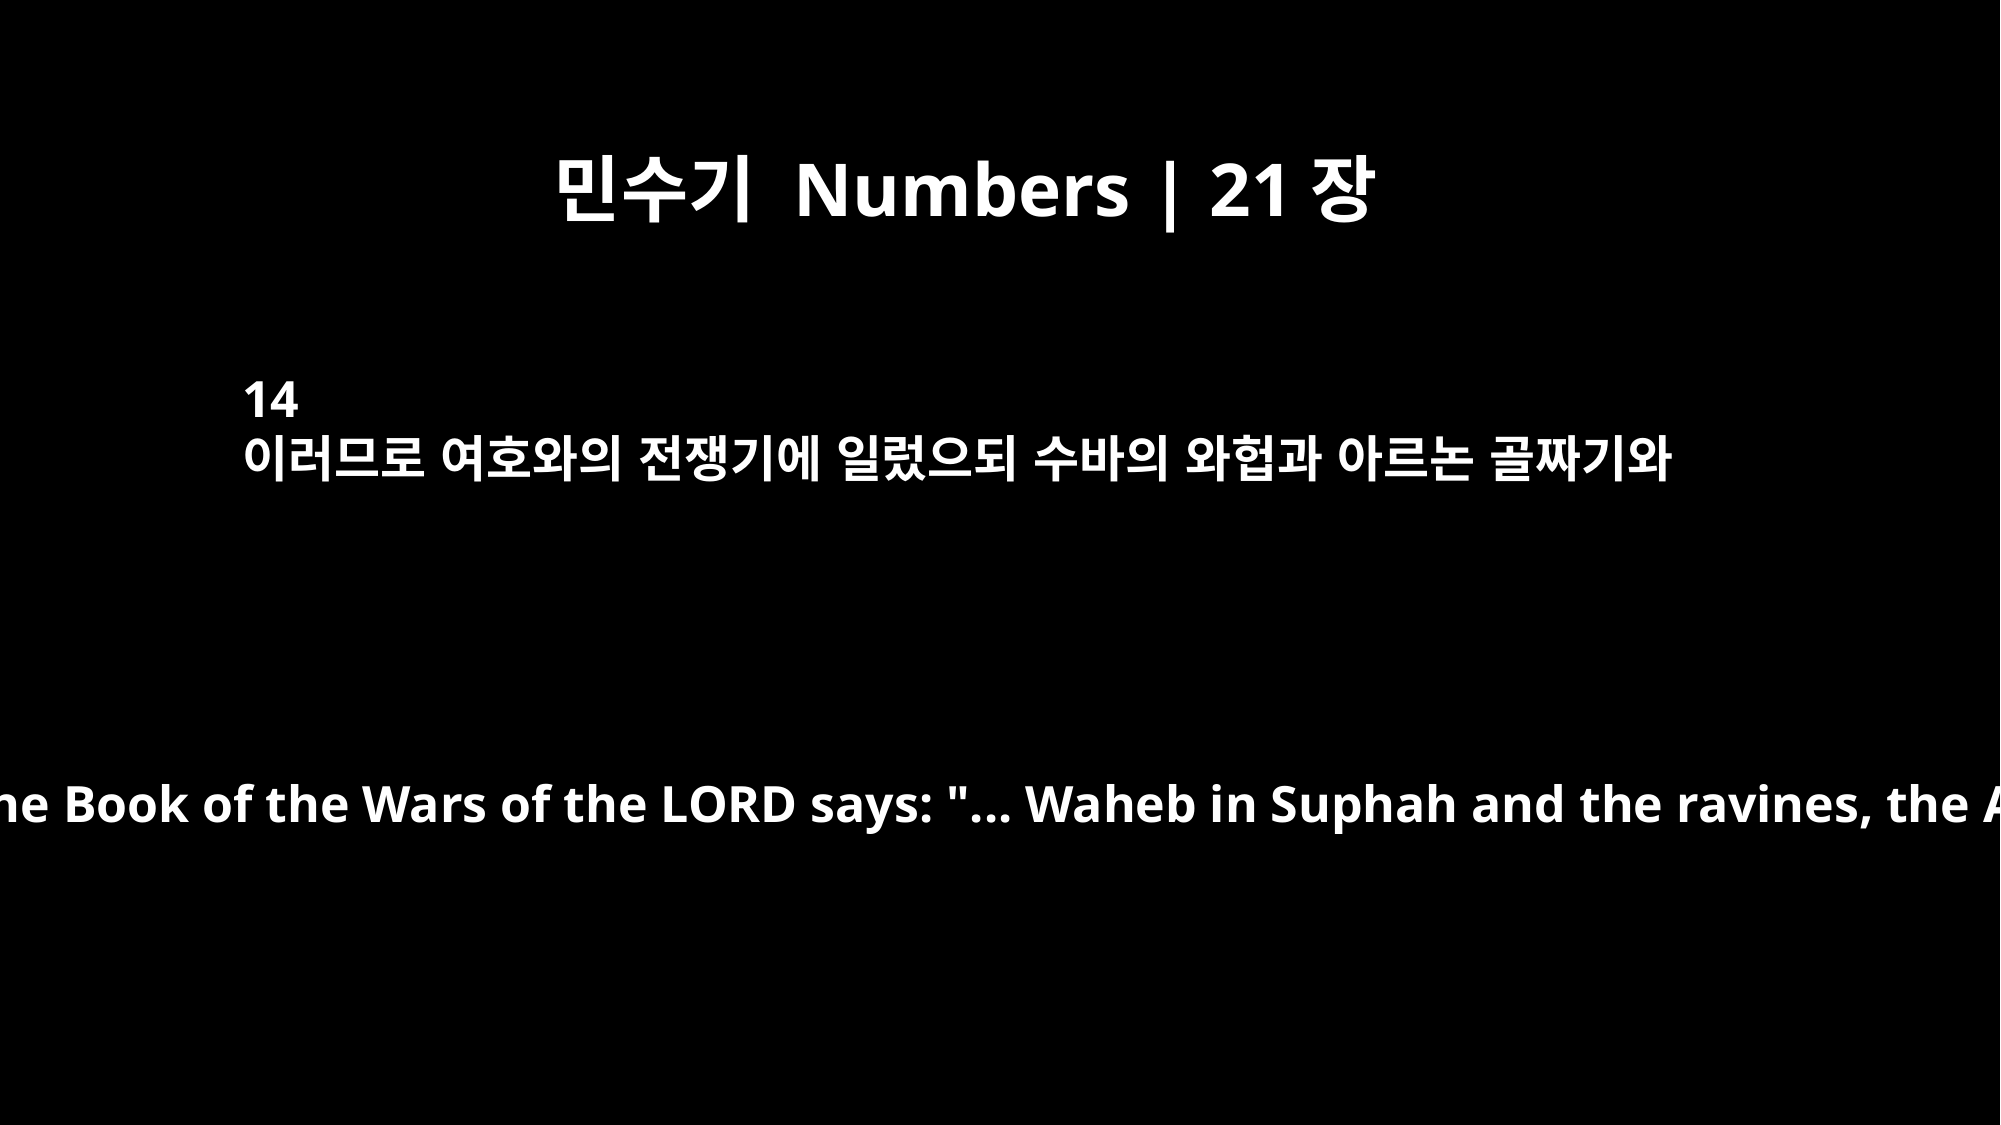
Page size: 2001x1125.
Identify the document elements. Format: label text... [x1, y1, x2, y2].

text_box 민수기 Numbers | 21장 [538, 136, 1393, 239]
text_box 14 이러므로 여호와의 전쟁기에 일렀으되 수바의 와헙과 아르논 골짜기와 [227, 359, 1690, 495]
text_box That is why the Book of the Wars of the LORD says: "... Waheb in Suphah and the ravines, the Arnon [0, 764, 2000, 840]
